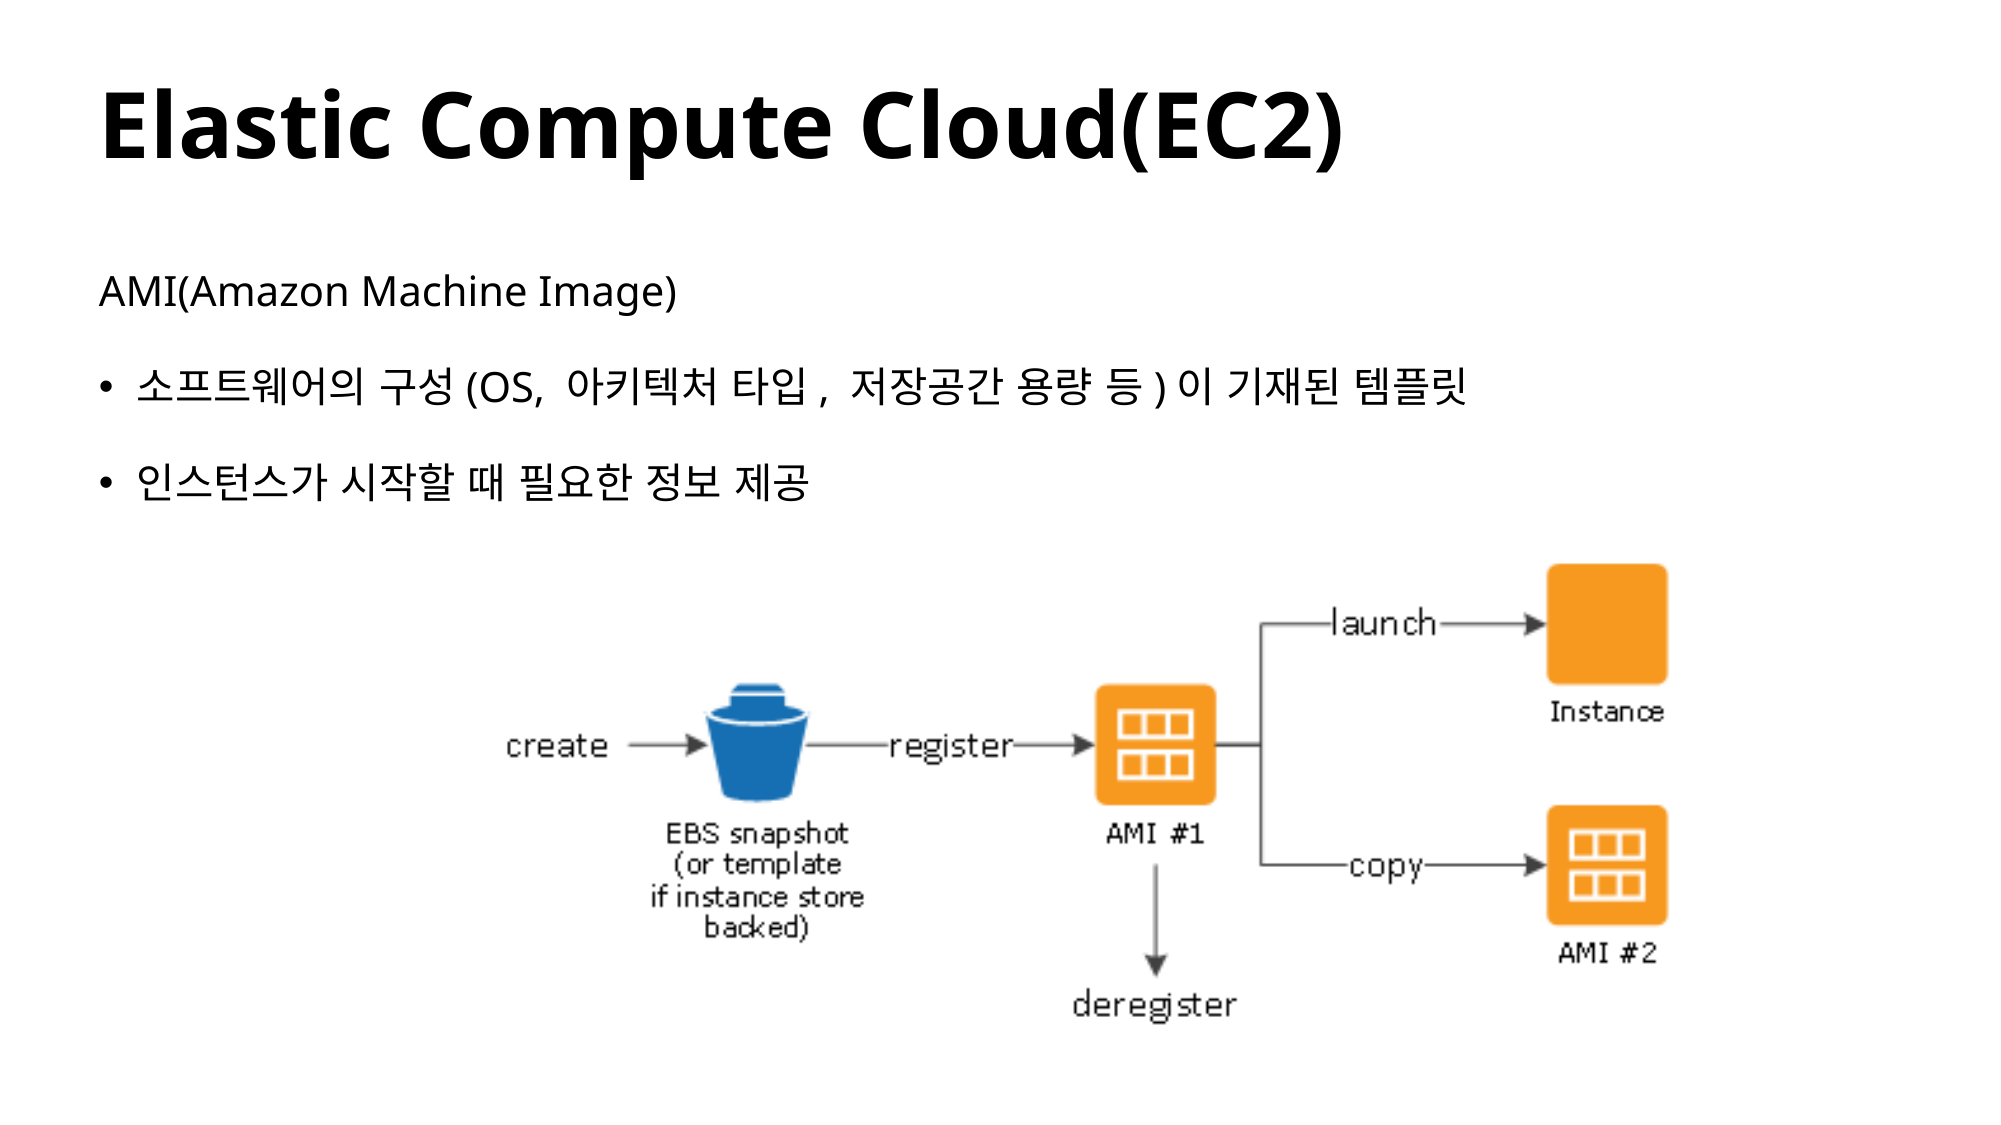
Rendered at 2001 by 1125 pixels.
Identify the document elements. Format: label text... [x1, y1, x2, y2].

picture [478, 562, 1687, 1050]
title Elastic Compute Cloud(EC2) [83, 20, 1809, 232]
list AMI(Amazon Machine Image) 소프트웨어의 구성(OS, 아키텍처 타입, 저장공간 용량 등)이 기재된 템플릿 인스턴스가 시작할 때 필요한 정보 제공 [83, 232, 1809, 563]
